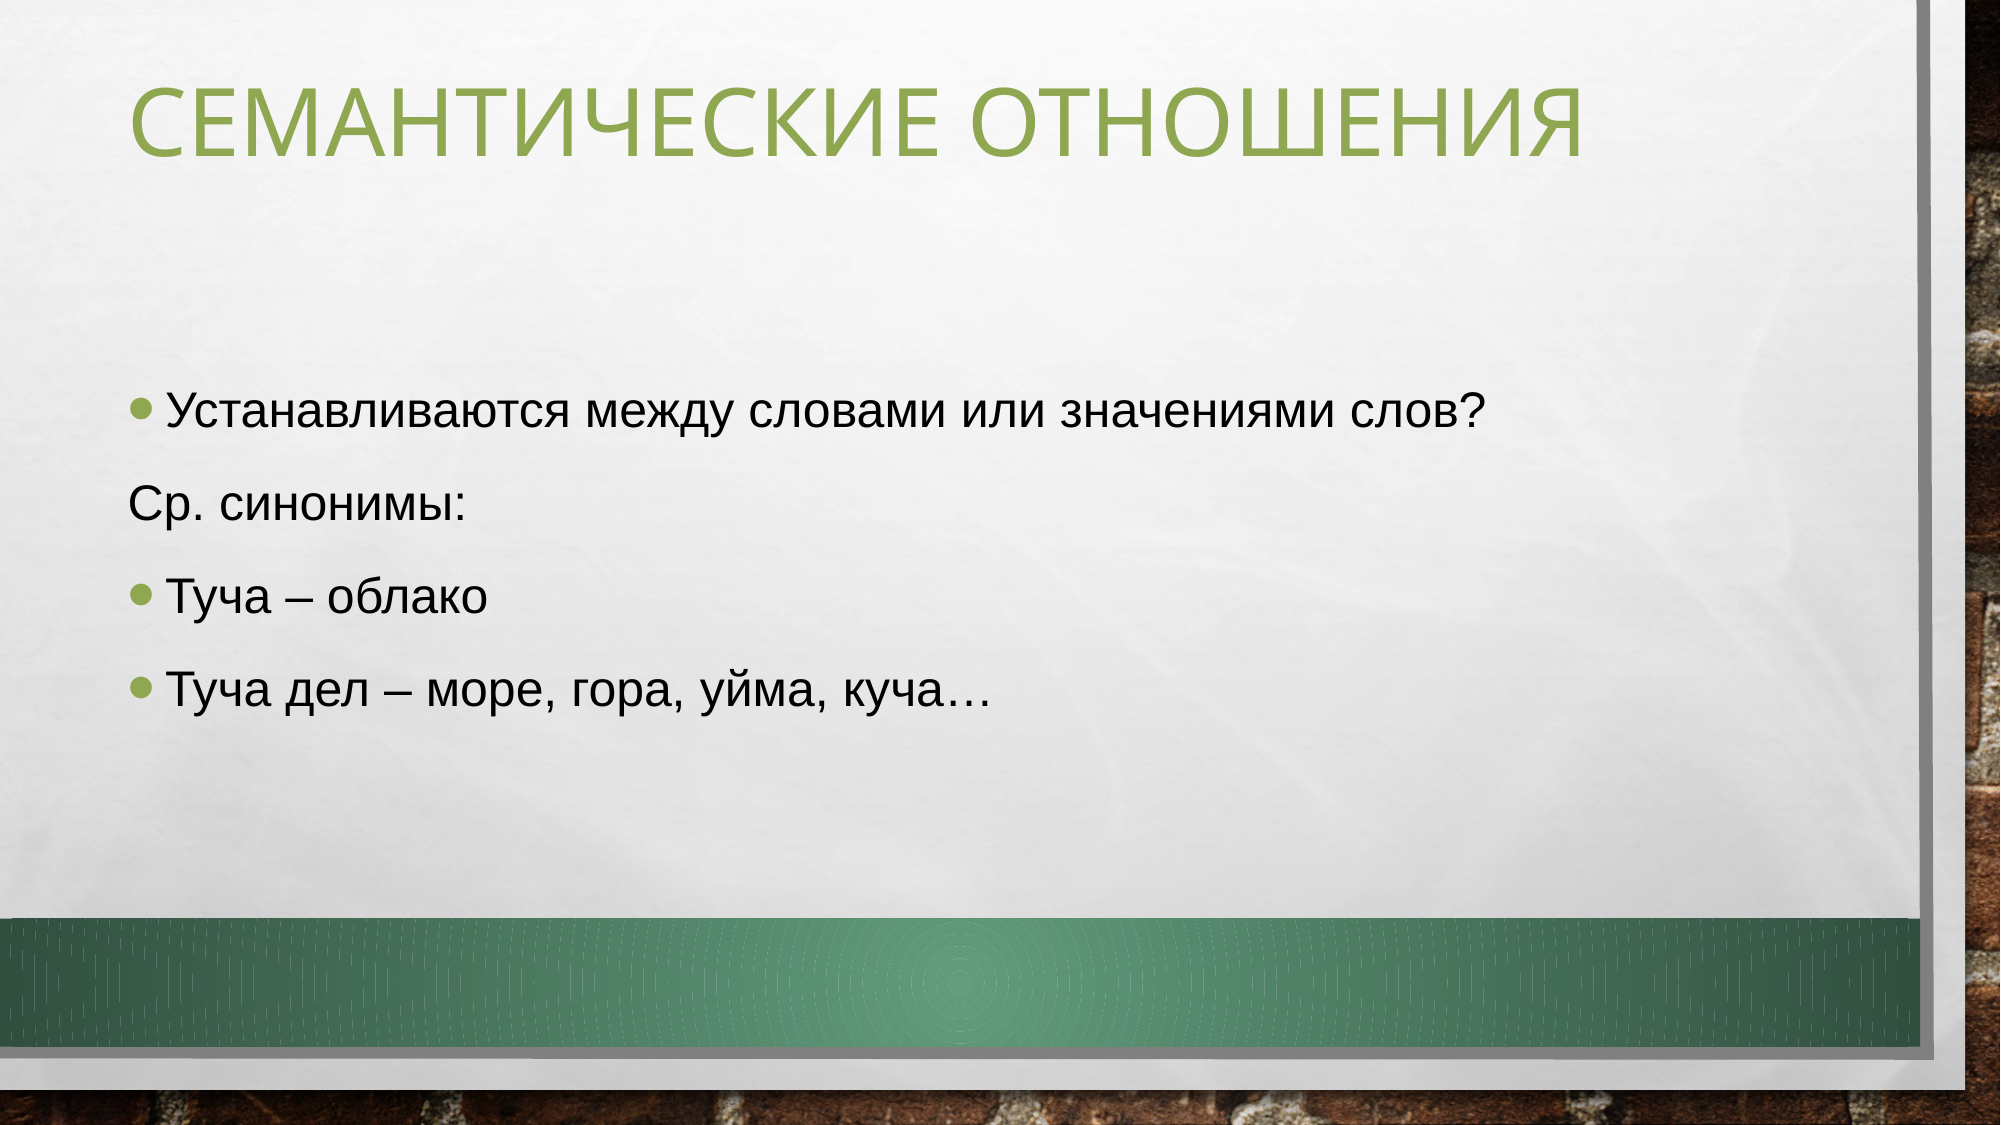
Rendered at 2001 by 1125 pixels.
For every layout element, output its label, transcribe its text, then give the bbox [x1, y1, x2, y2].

title Семантические отношения [112, 31, 1818, 200]
list Устанавливаются между словами или значениями слов? Ср. синонимы: Туча – облако Туча дел – море, гора, уйма, куча… [112, 200, 1818, 882]
picture [0, 0, 2000, 1125]
